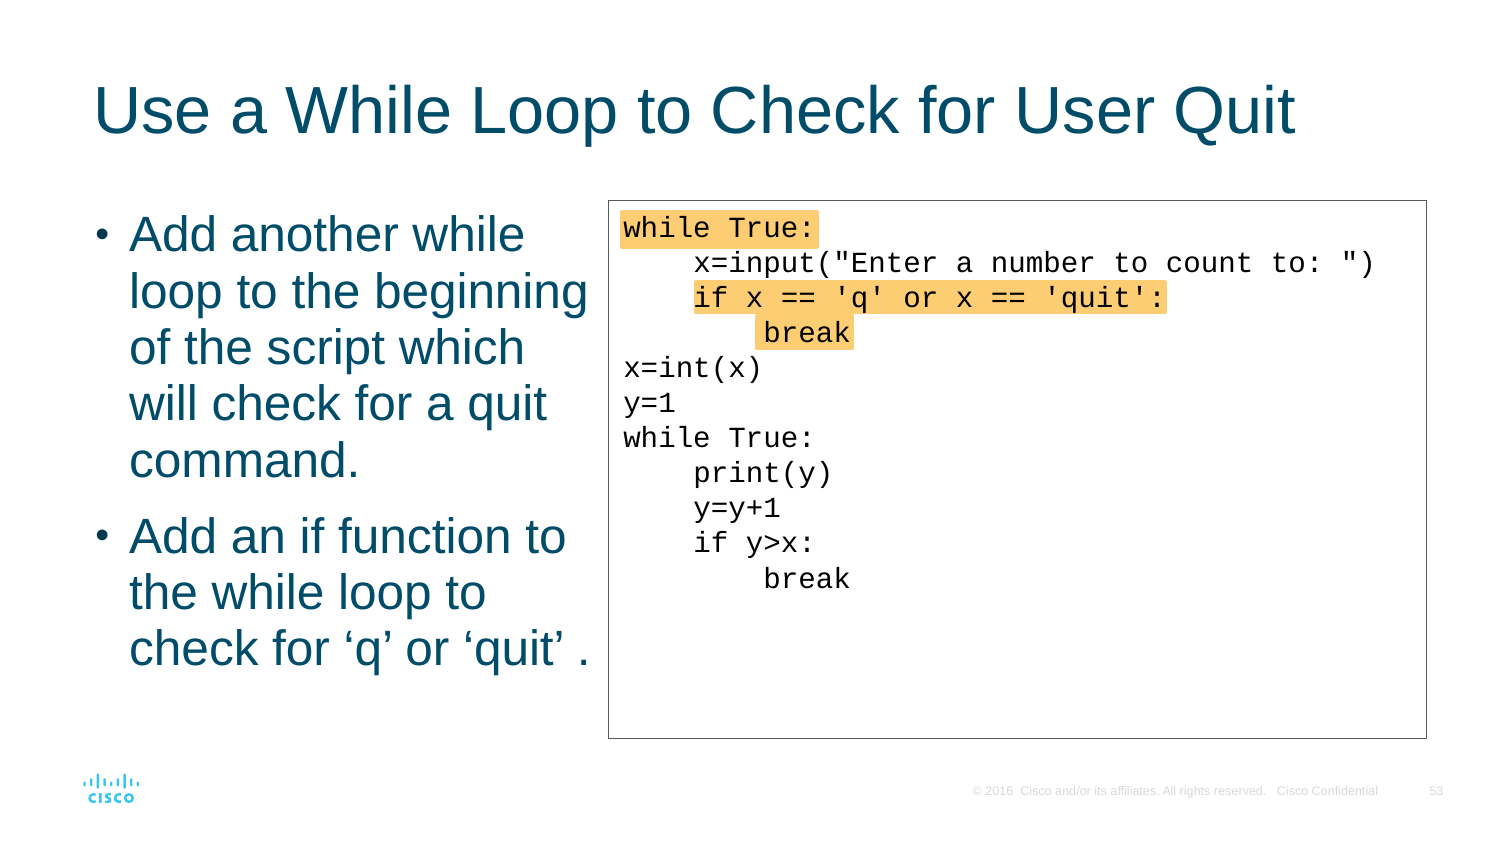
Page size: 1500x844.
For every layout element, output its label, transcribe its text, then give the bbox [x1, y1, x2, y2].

list Add another while loop to the beginning of the script which will check for a quit command. Add an if function to the while loop to check for ‘q’ or ‘quit’ . [71, 199, 613, 741]
text_box while True: x=input("Enter a number to count to: ") if x == 'q' or x == 'quit': break x=int(x) y=1 while True: print(y) y=y+1 if y>x: break [613, 200, 1427, 739]
title Use a While Loop to Check for User Quit [78, 54, 1448, 175]
